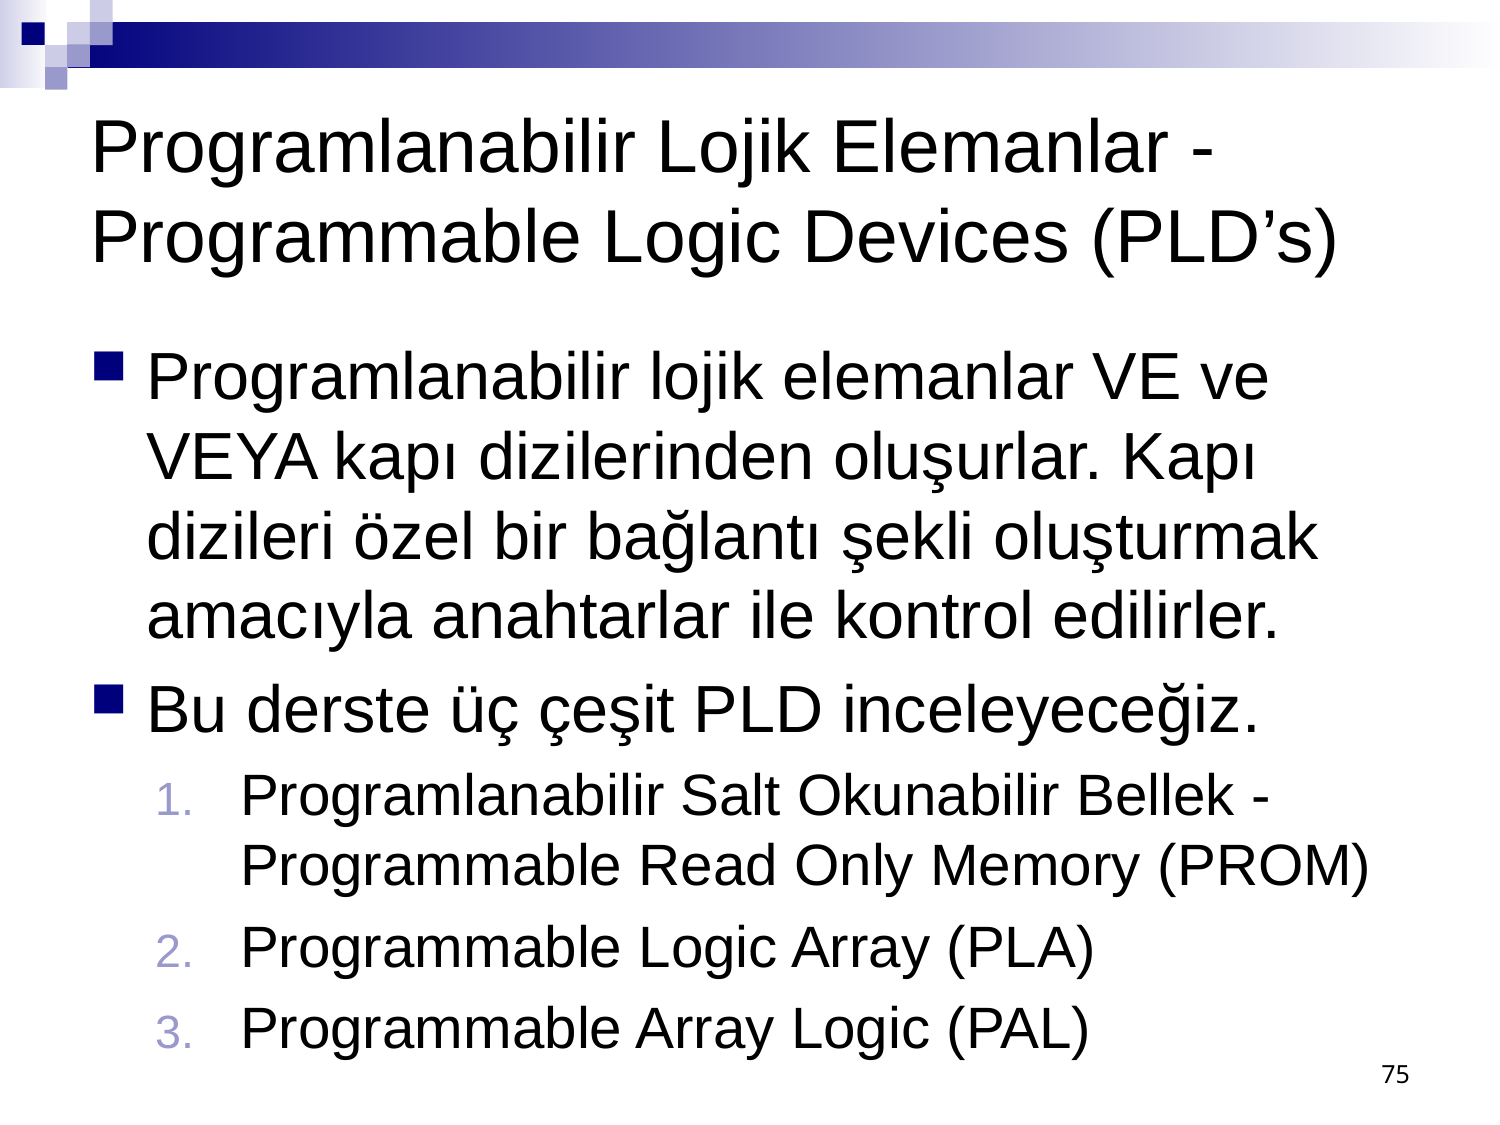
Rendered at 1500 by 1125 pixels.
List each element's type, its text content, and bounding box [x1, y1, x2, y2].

list Programlanabilir lojik elemanlar VE ve VEYA kapı dizilerinden oluşurlar. Kapı dizileri özel bir bağlantı şekli oluşturmak amacıyla anahtarlar ile kontrol edilirler. Bu derste üç çeşit PLD inceleyeceğiz. Programlanabilir Salt Okunabilir Bellek - Programmable Read Only Memory (PROM) Programmable Logic Array (PLA) Programmable Array Logic (PAL) [74, 324, 1426, 963]
title Programlanabilir Lojik Elemanlar - Programmable Logic Devices (PLD’s) [74, 74, 1426, 301]
slide_number 75 [1074, 1024, 1426, 1101]
